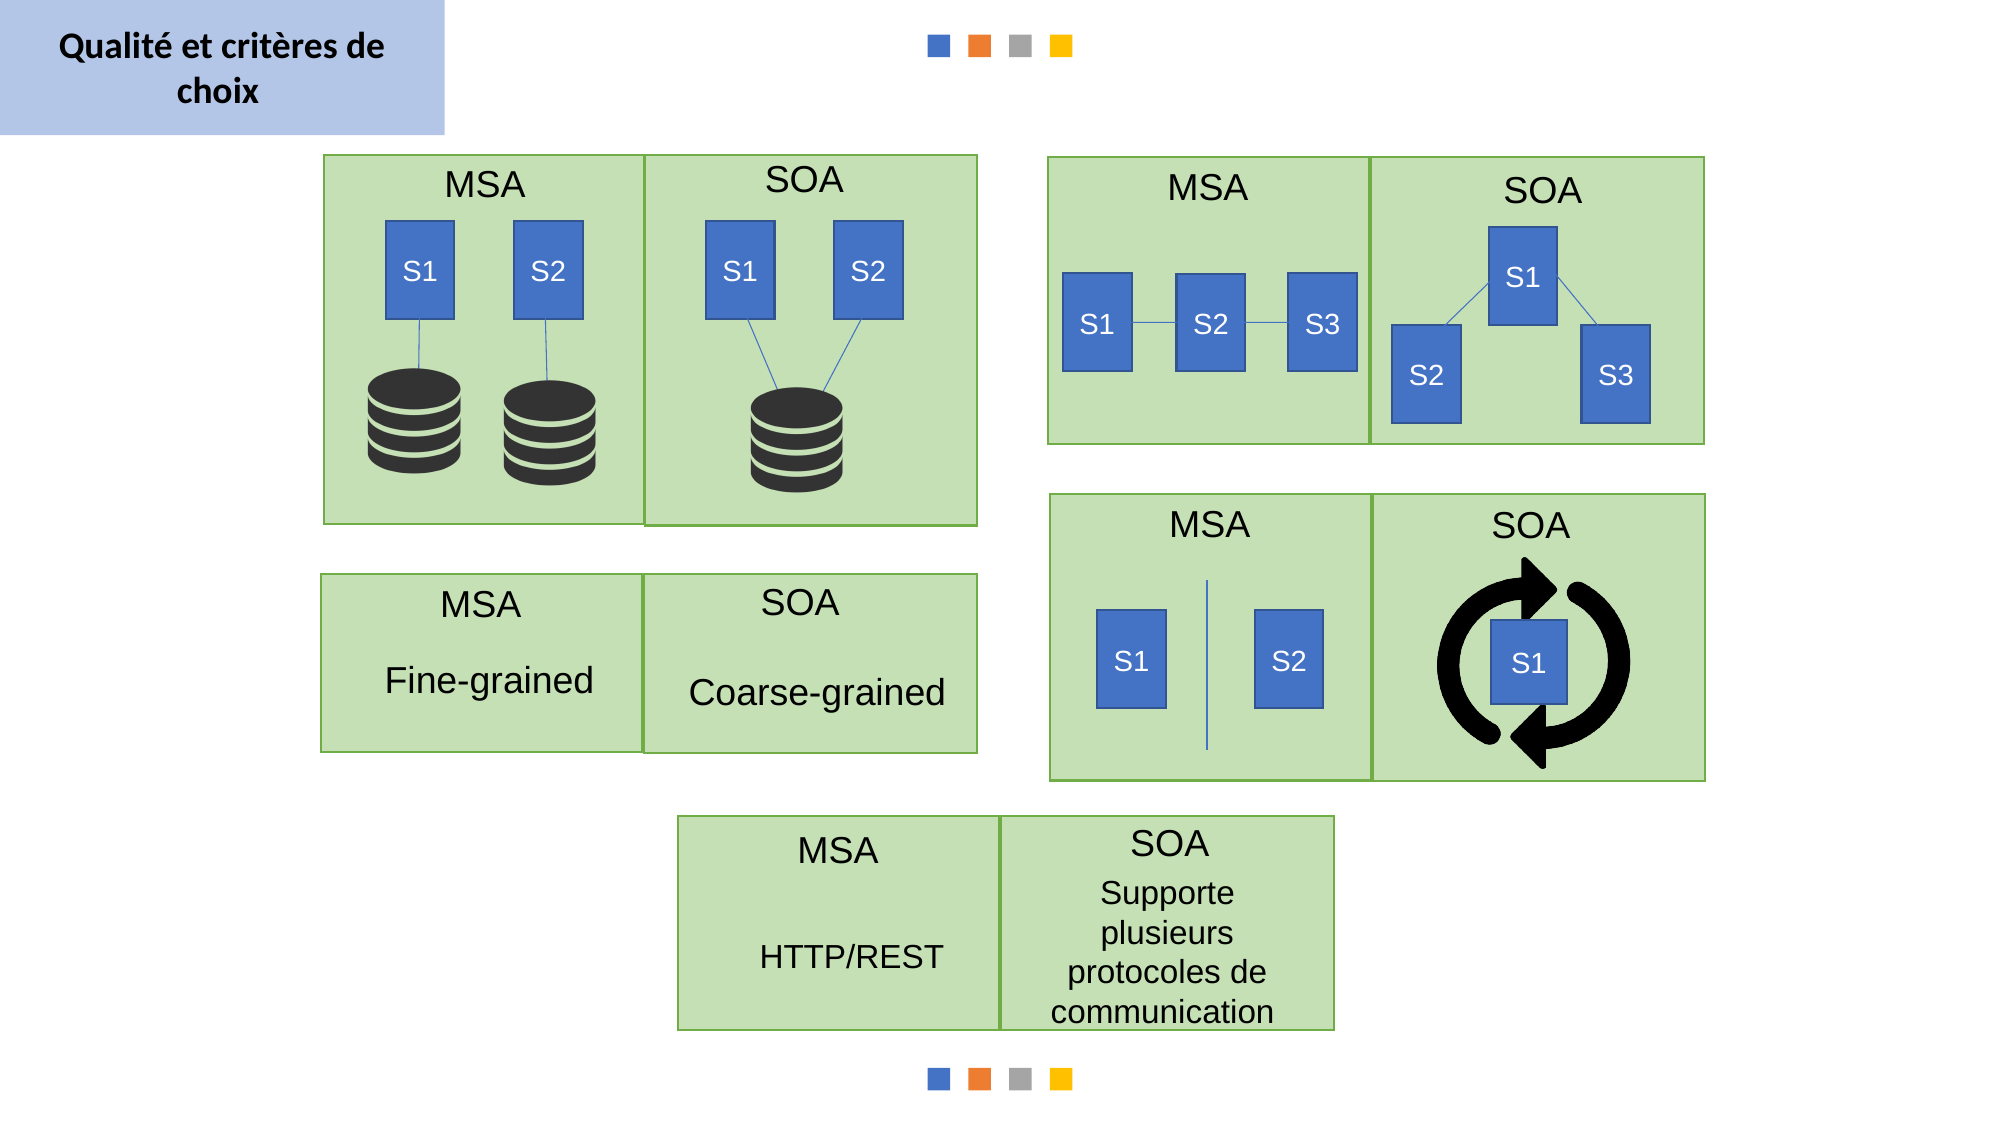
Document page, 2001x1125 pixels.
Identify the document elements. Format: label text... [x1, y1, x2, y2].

text_box SOA [1488, 158, 1609, 219]
text_box MSA [1154, 492, 1272, 552]
text_box [320, 573, 643, 753]
text_box S2 [1175, 273, 1246, 372]
text_box [1372, 493, 1706, 782]
text_box [1049, 493, 1372, 782]
text_box MSA [782, 818, 906, 879]
picture [351, 360, 477, 486]
text_box [1370, 156, 1705, 445]
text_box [1437, 279, 1493, 333]
text_box [644, 154, 978, 527]
text_box SOA [1115, 811, 1233, 863]
text_box S1 [705, 220, 776, 320]
text_box MSA [425, 572, 556, 633]
picture [487, 372, 612, 498]
text_box Fine-grained [355, 648, 624, 709]
text_box MSA [1152, 155, 1272, 216]
text_box S1 [385, 220, 455, 320]
text_box MSA [429, 152, 559, 213]
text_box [1555, 274, 1605, 334]
text_box [1047, 156, 1370, 445]
text_box [643, 573, 978, 754]
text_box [739, 300, 785, 379]
text_box [677, 815, 1000, 1031]
text_box [1233, 815, 1335, 1031]
text_box Supporte plusieurs protocoles de communication [1023, 863, 1312, 1038]
text_box SOA [749, 147, 866, 208]
text_box [1000, 815, 1115, 1031]
text_box Qualité et critères de choix [0, 0, 446, 136]
text_box HTTP/REST [709, 927, 1004, 983]
text_box Coarse-grained [670, 660, 965, 721]
picture [1427, 557, 1640, 769]
text_box SOA [745, 570, 864, 631]
text_box S3 [1580, 324, 1651, 424]
text_box [323, 154, 644, 525]
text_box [815, 311, 866, 406]
text_box S2 [1391, 324, 1462, 424]
text_box S3 [1287, 272, 1358, 372]
text_box S1 [1488, 226, 1558, 326]
text_box S1 [1096, 609, 1167, 709]
text_box S2 [1254, 609, 1324, 709]
text_box S2 [833, 220, 904, 320]
picture [734, 379, 859, 505]
text_box S1 [1062, 272, 1133, 372]
text_box S2 [513, 220, 584, 320]
text_box SOA [1476, 493, 1591, 554]
